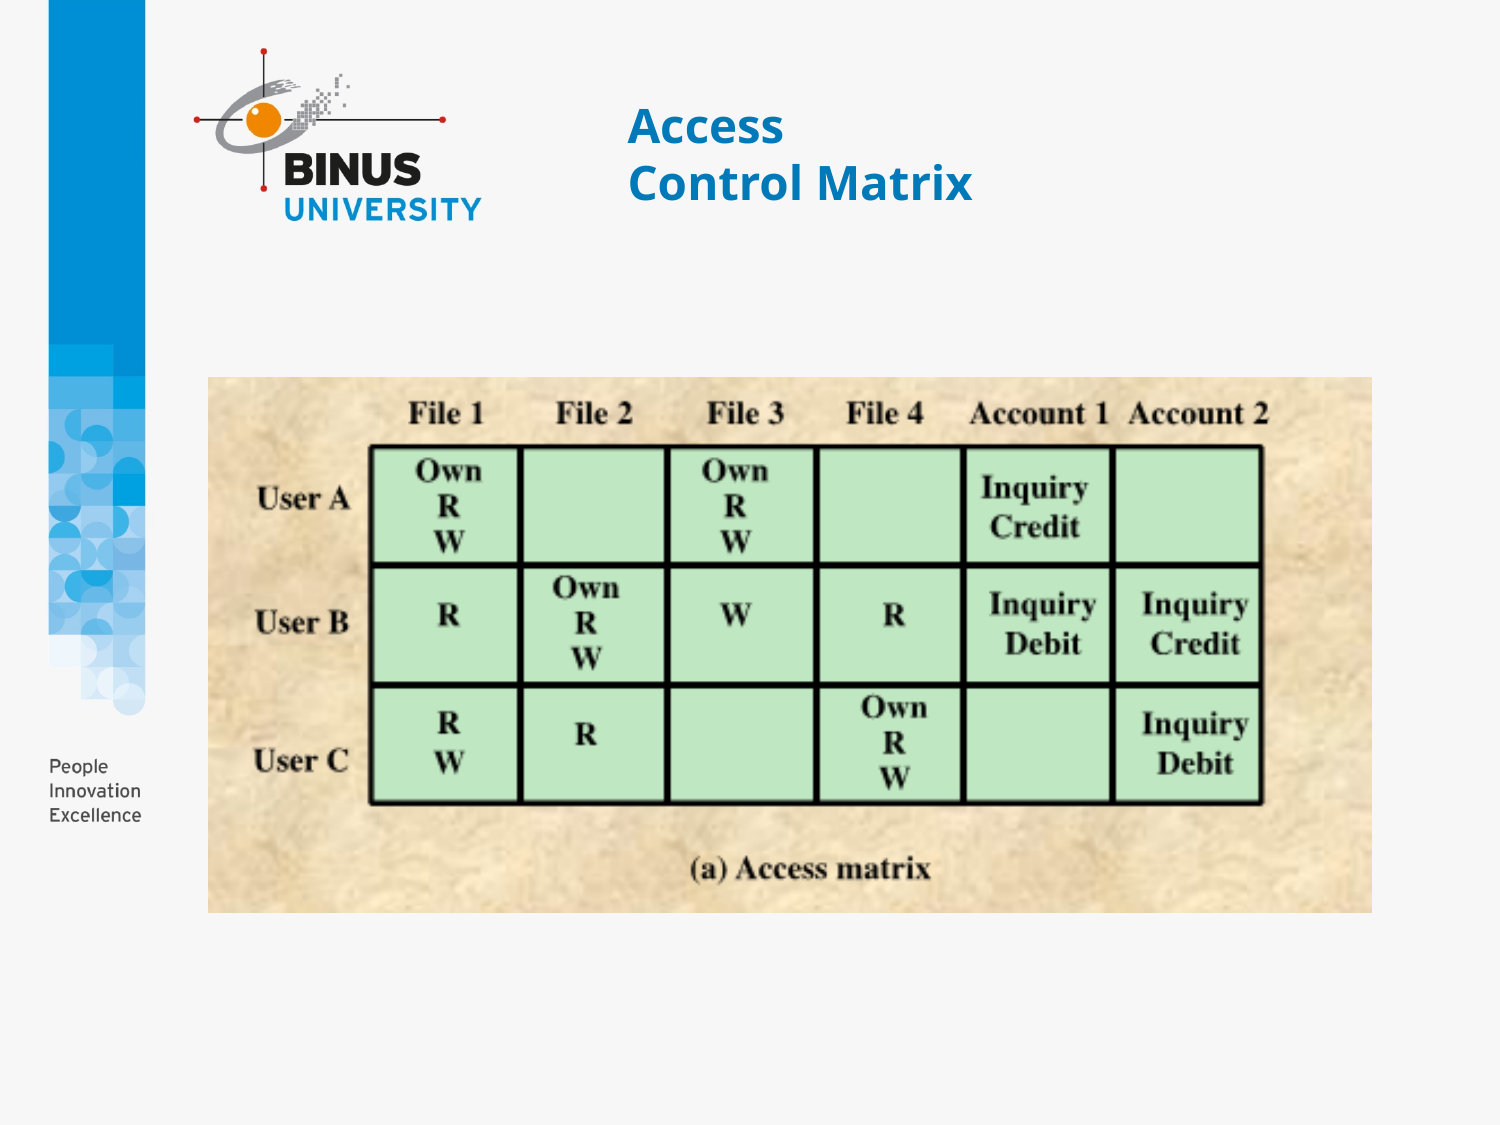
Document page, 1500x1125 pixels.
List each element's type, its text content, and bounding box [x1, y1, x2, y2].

text_box [208, 280, 1397, 1031]
title Access Control Matrix [612, 87, 1438, 218]
text_box [211, 274, 1399, 877]
picture [0, 0, 1500, 913]
